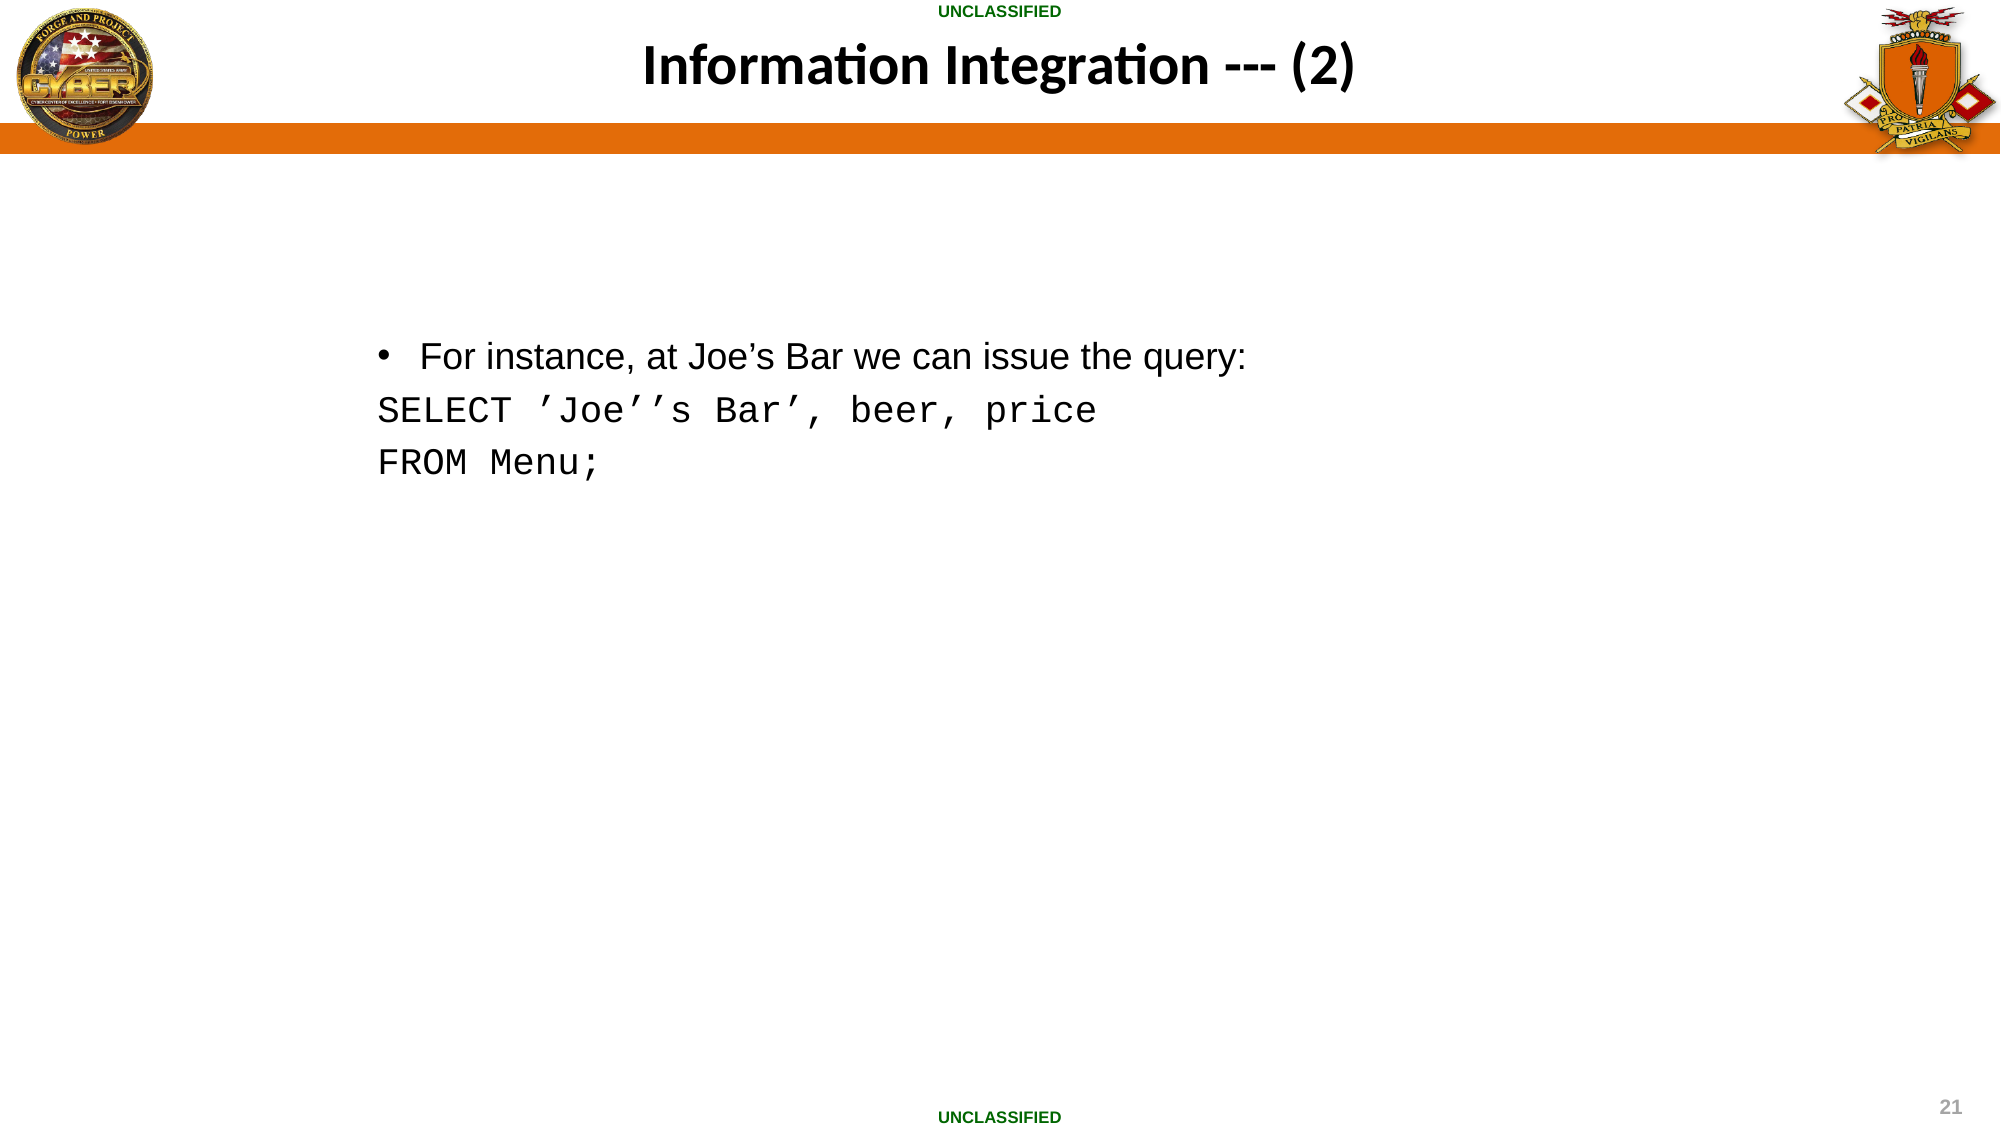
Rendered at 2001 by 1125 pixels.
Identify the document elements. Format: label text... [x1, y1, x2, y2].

picture [1805, 0, 2001, 169]
picture [3, 124, 166, 181]
list For instance, at Joe’s Bar we can issue the query: SELECT ’Joe’’s Bar’, beer, price FROM Menu; [362, 324, 1700, 1000]
title Information Integration --- (2) [0, 0, 2000, 124]
